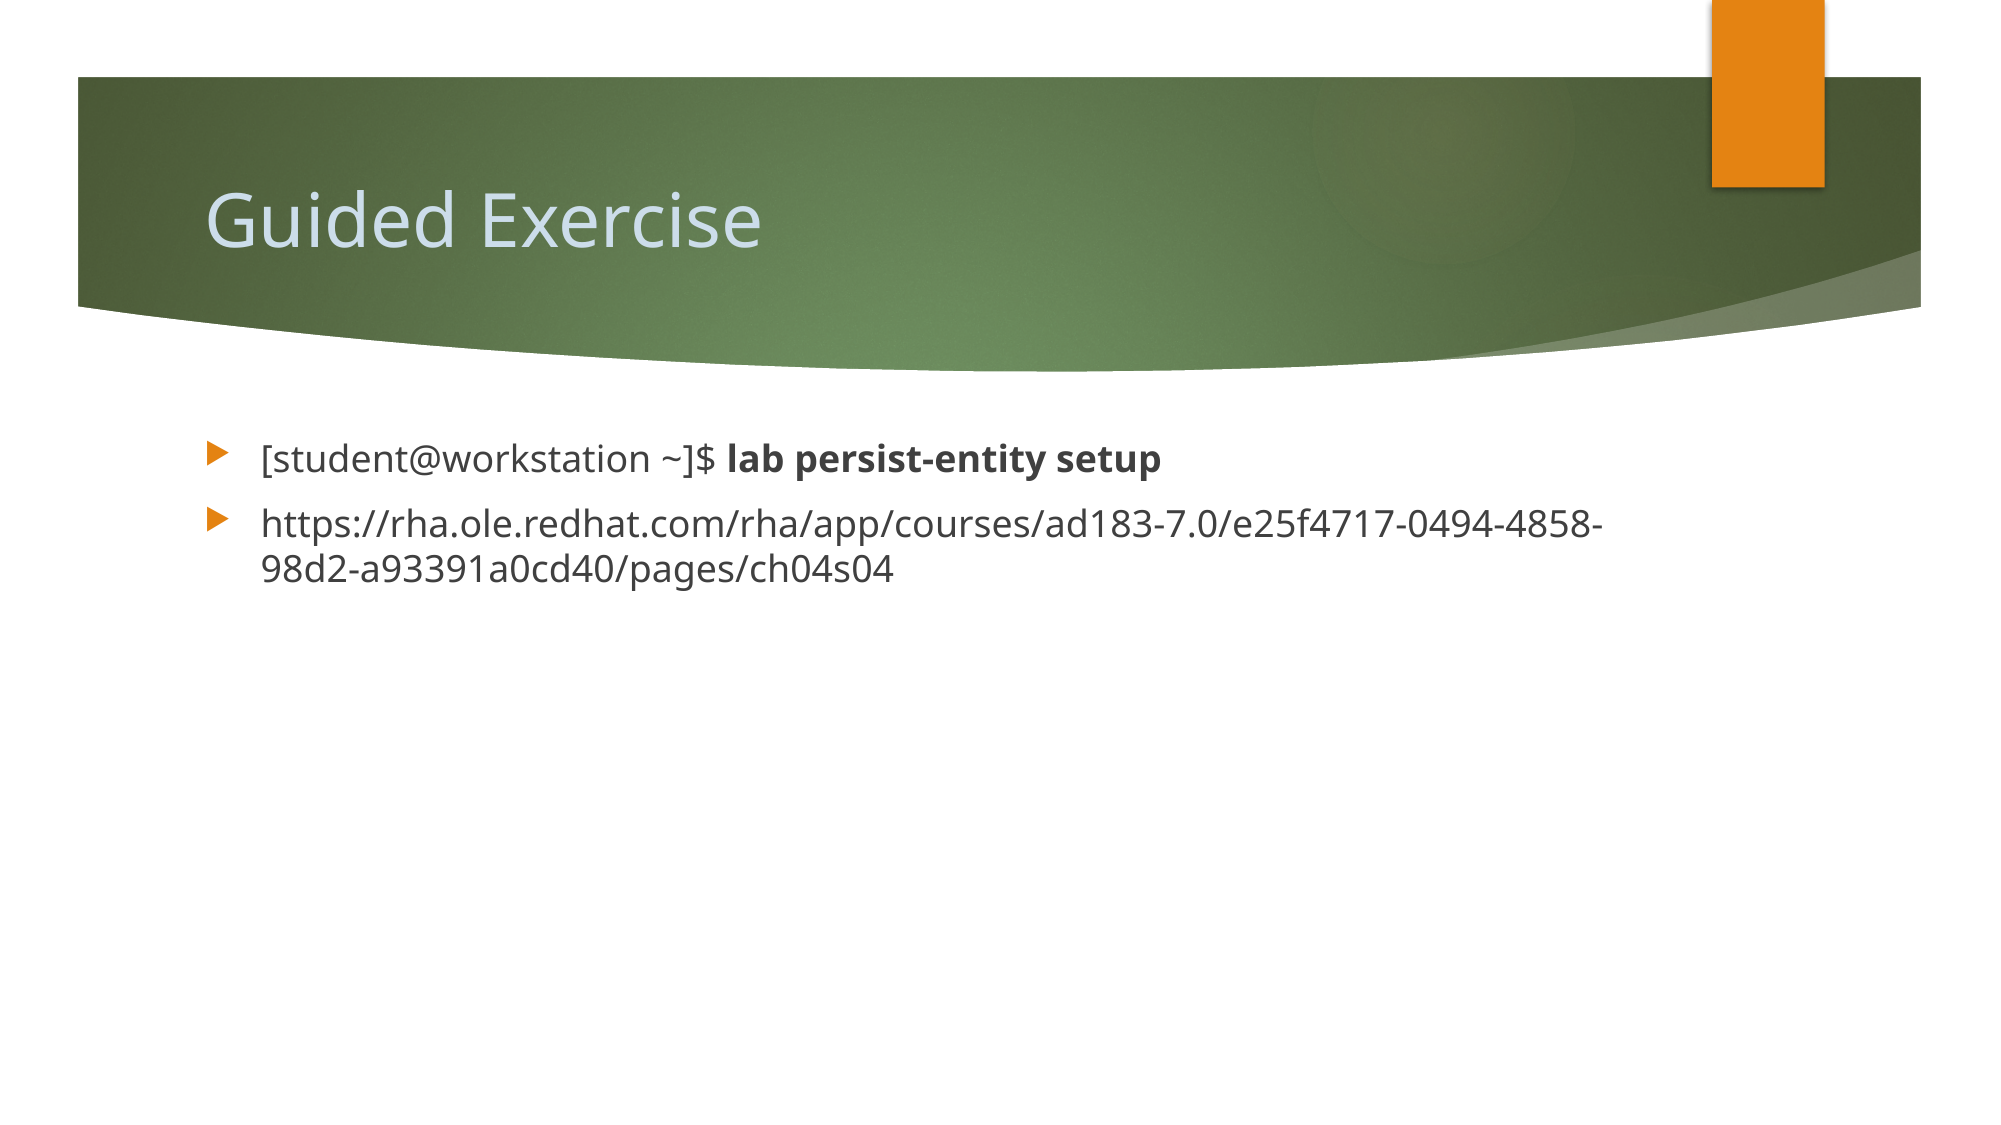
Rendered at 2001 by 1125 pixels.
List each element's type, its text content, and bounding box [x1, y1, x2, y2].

title Guided Exercise [189, 159, 1627, 276]
list [student@workstation ~]$ lab persist-entity setup https://rha.ole.redhat.com/rha/app/courses/ad183-7.0/e25f4717-0494-4858-98d2-a93391a0cd40/pages/ch04s04 [189, 427, 1638, 988]
